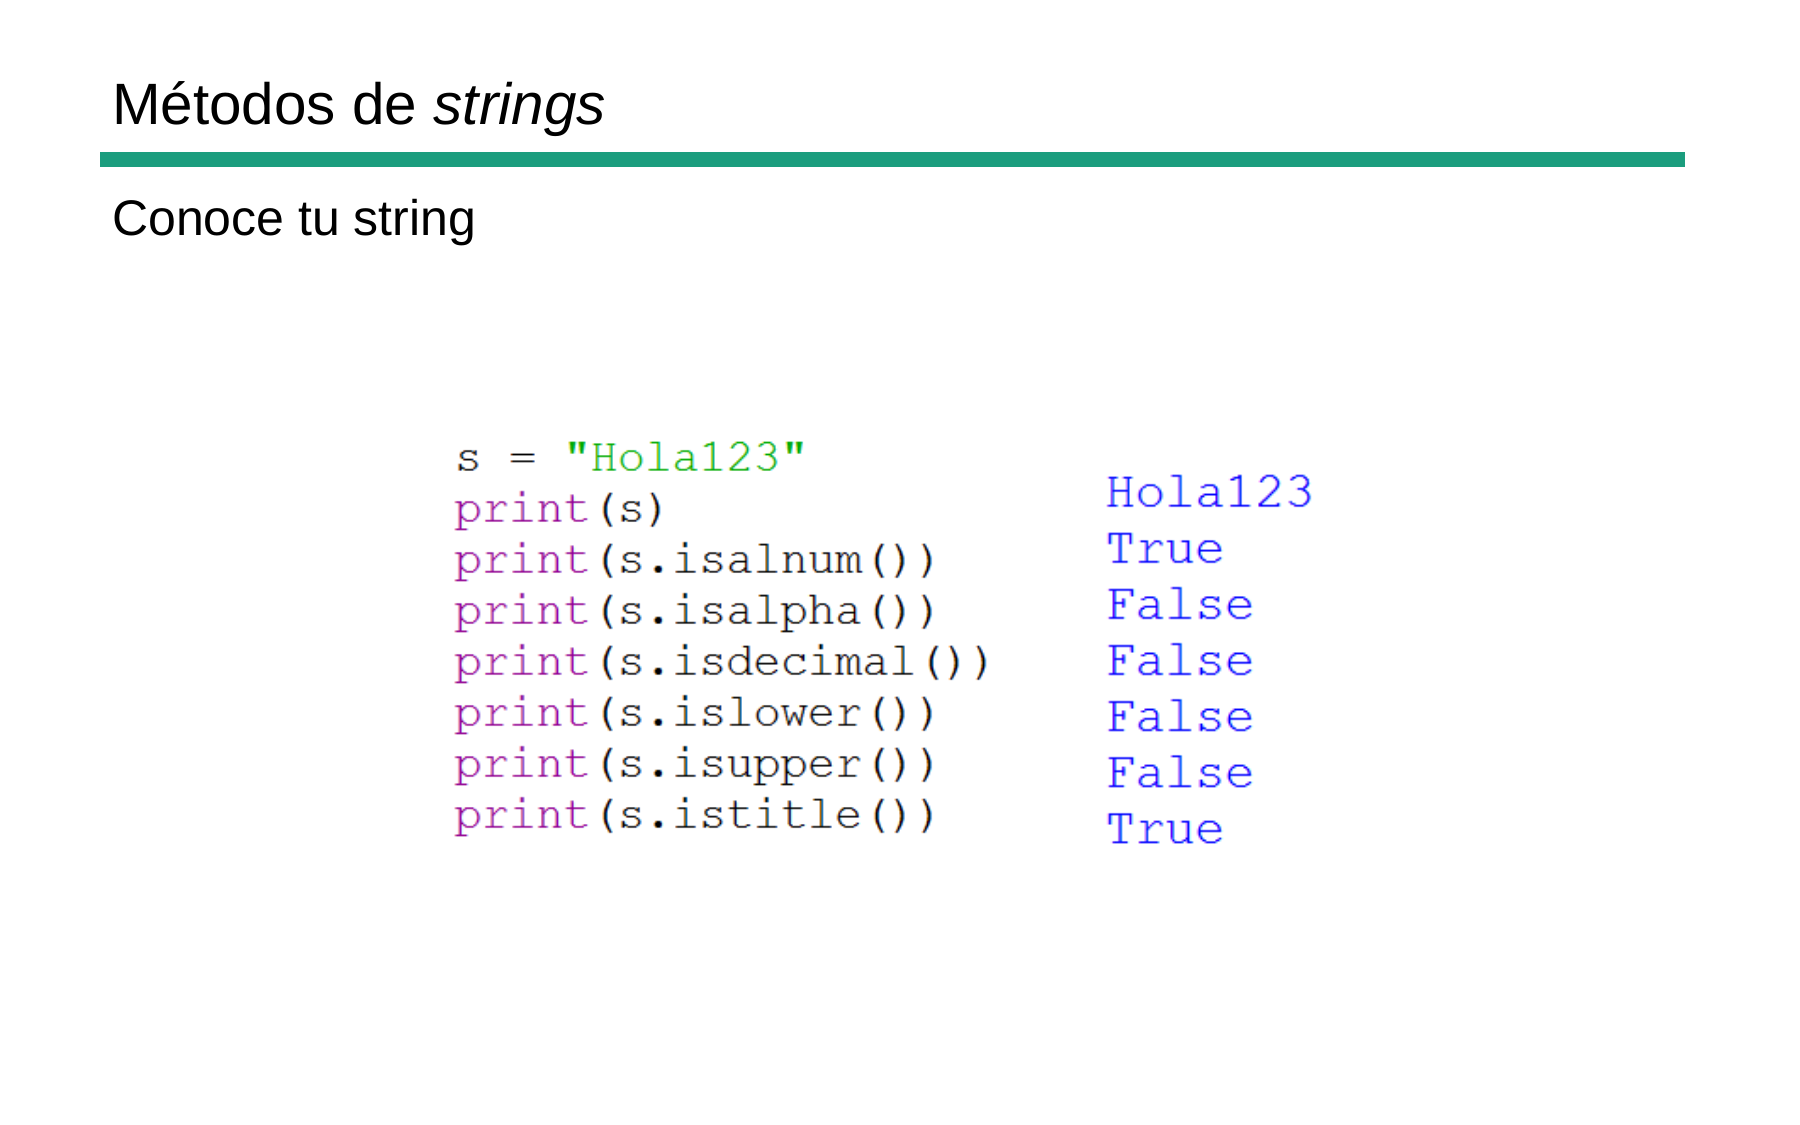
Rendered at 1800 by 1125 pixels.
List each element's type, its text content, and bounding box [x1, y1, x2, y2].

text_box [95, 148, 1689, 171]
text_box Métodos de strings [97, 59, 1688, 144]
picture [1099, 465, 1316, 854]
picture [449, 437, 1001, 857]
text_box Conoce tu string [97, 178, 1688, 254]
